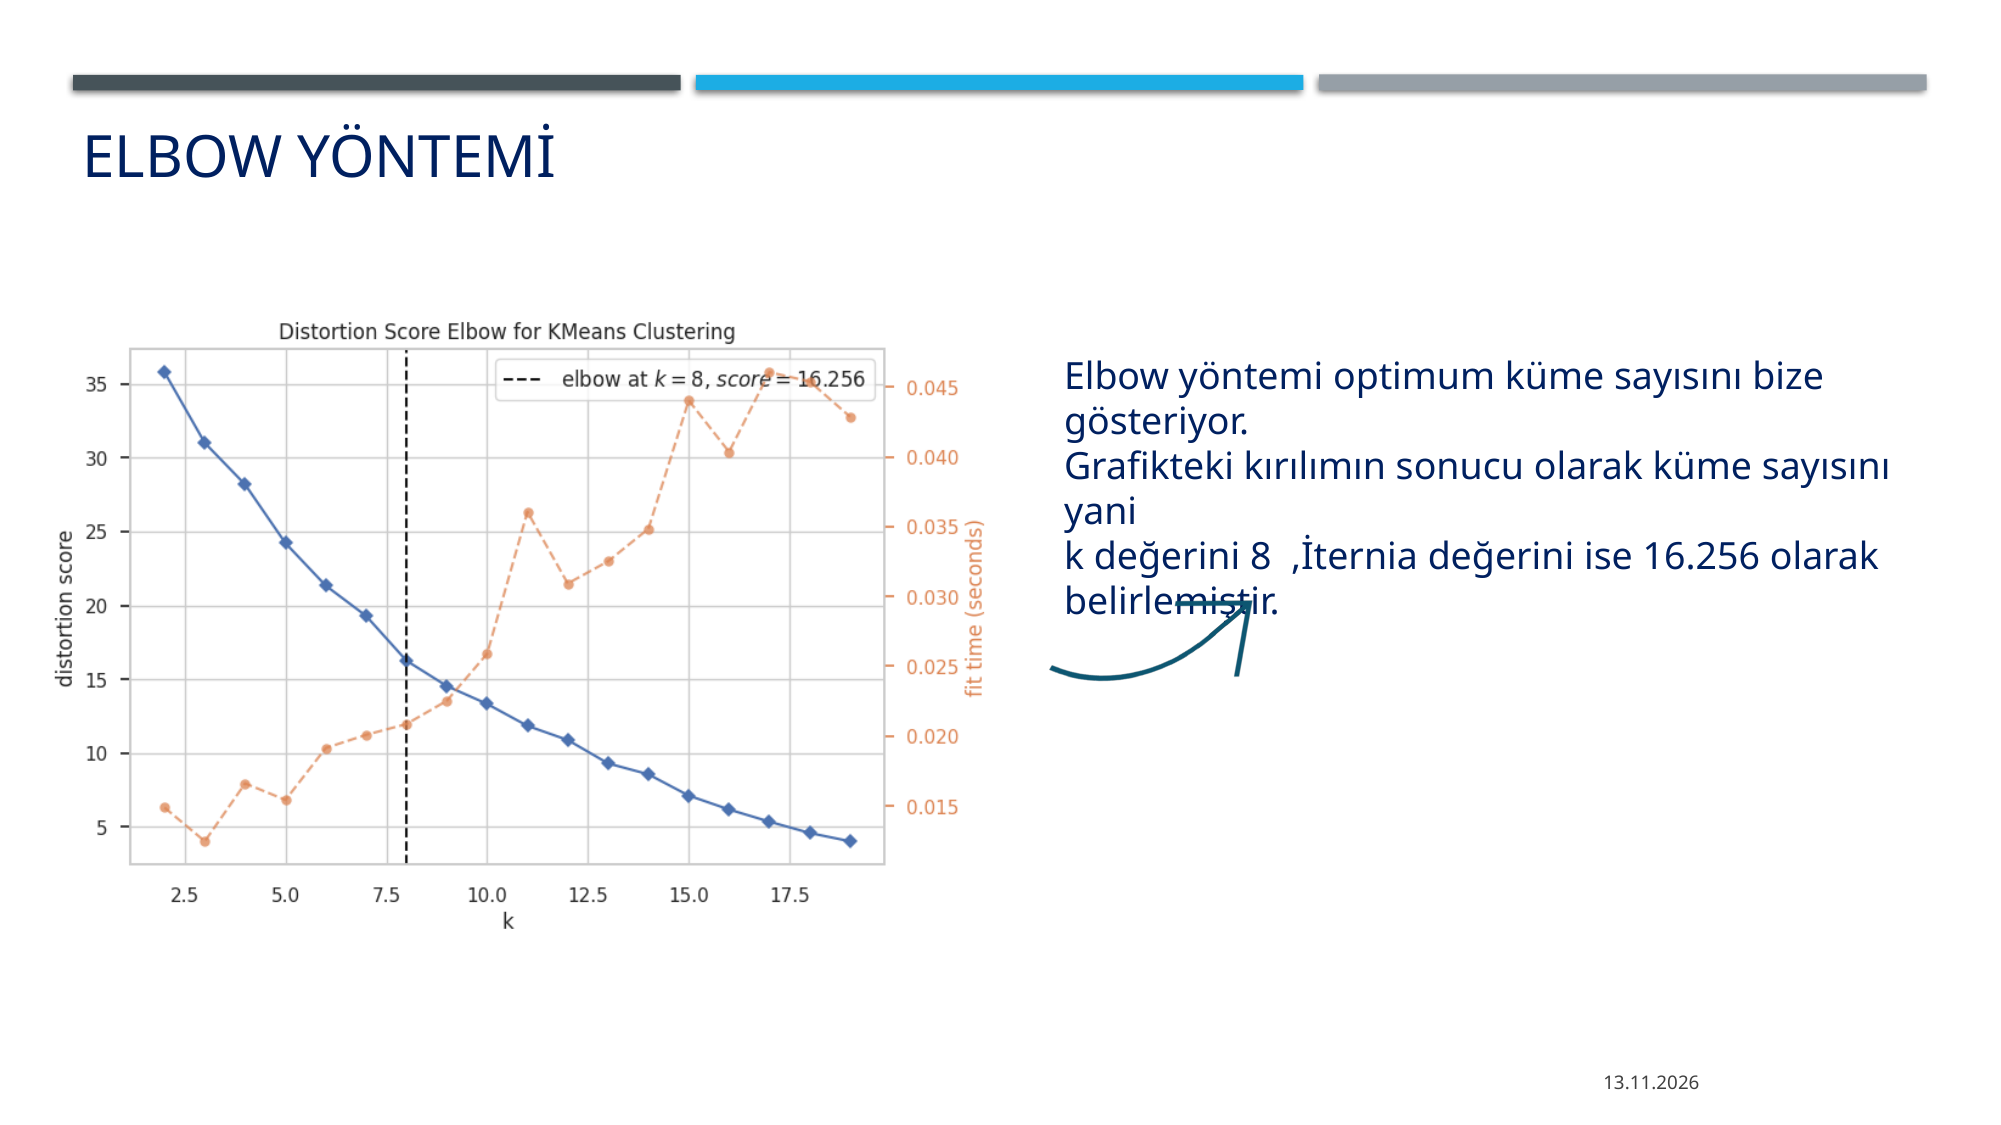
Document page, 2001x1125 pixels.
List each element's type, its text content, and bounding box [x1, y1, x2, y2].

picture [1002, 489, 1339, 822]
picture [43, 310, 1001, 946]
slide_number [1247, 1053, 1715, 1114]
text_box Elbow yöntemi optimum küme sayısını bize gösteriyor. Grafikteki kırılımın sonucu olarak küme sayısını yani k değerini 8 ,İternia değerini ise 16.256 olarak belirlemiştir. [1049, 344, 1956, 629]
text_box ELBOW YÖNTEMİ [67, 111, 572, 197]
